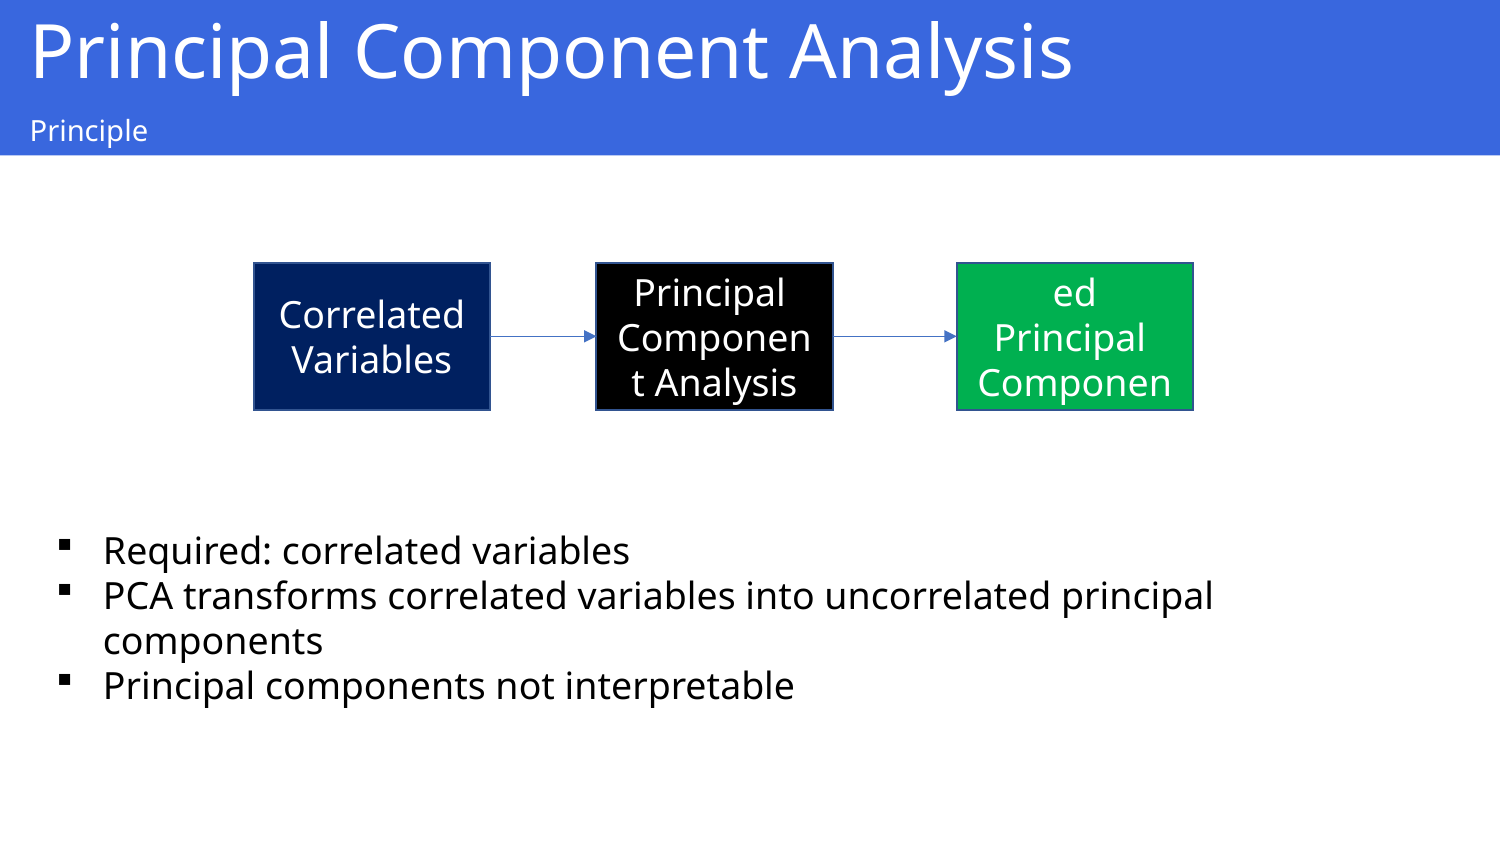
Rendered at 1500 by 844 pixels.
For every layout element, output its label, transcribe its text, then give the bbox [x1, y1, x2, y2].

text_box Uncorrelated Principal Components [956, 262, 1194, 411]
list Principal Component Analysis [0, 0, 1500, 108]
list Principle [0, 108, 1500, 156]
text_box Correlated Variables [253, 262, 491, 411]
text_box Required: correlated variables PCA transforms correlated variables into uncorrelated principal components Principal components not interpretable [41, 294, 1447, 805]
text_box Principal Component Analysis [595, 262, 834, 411]
